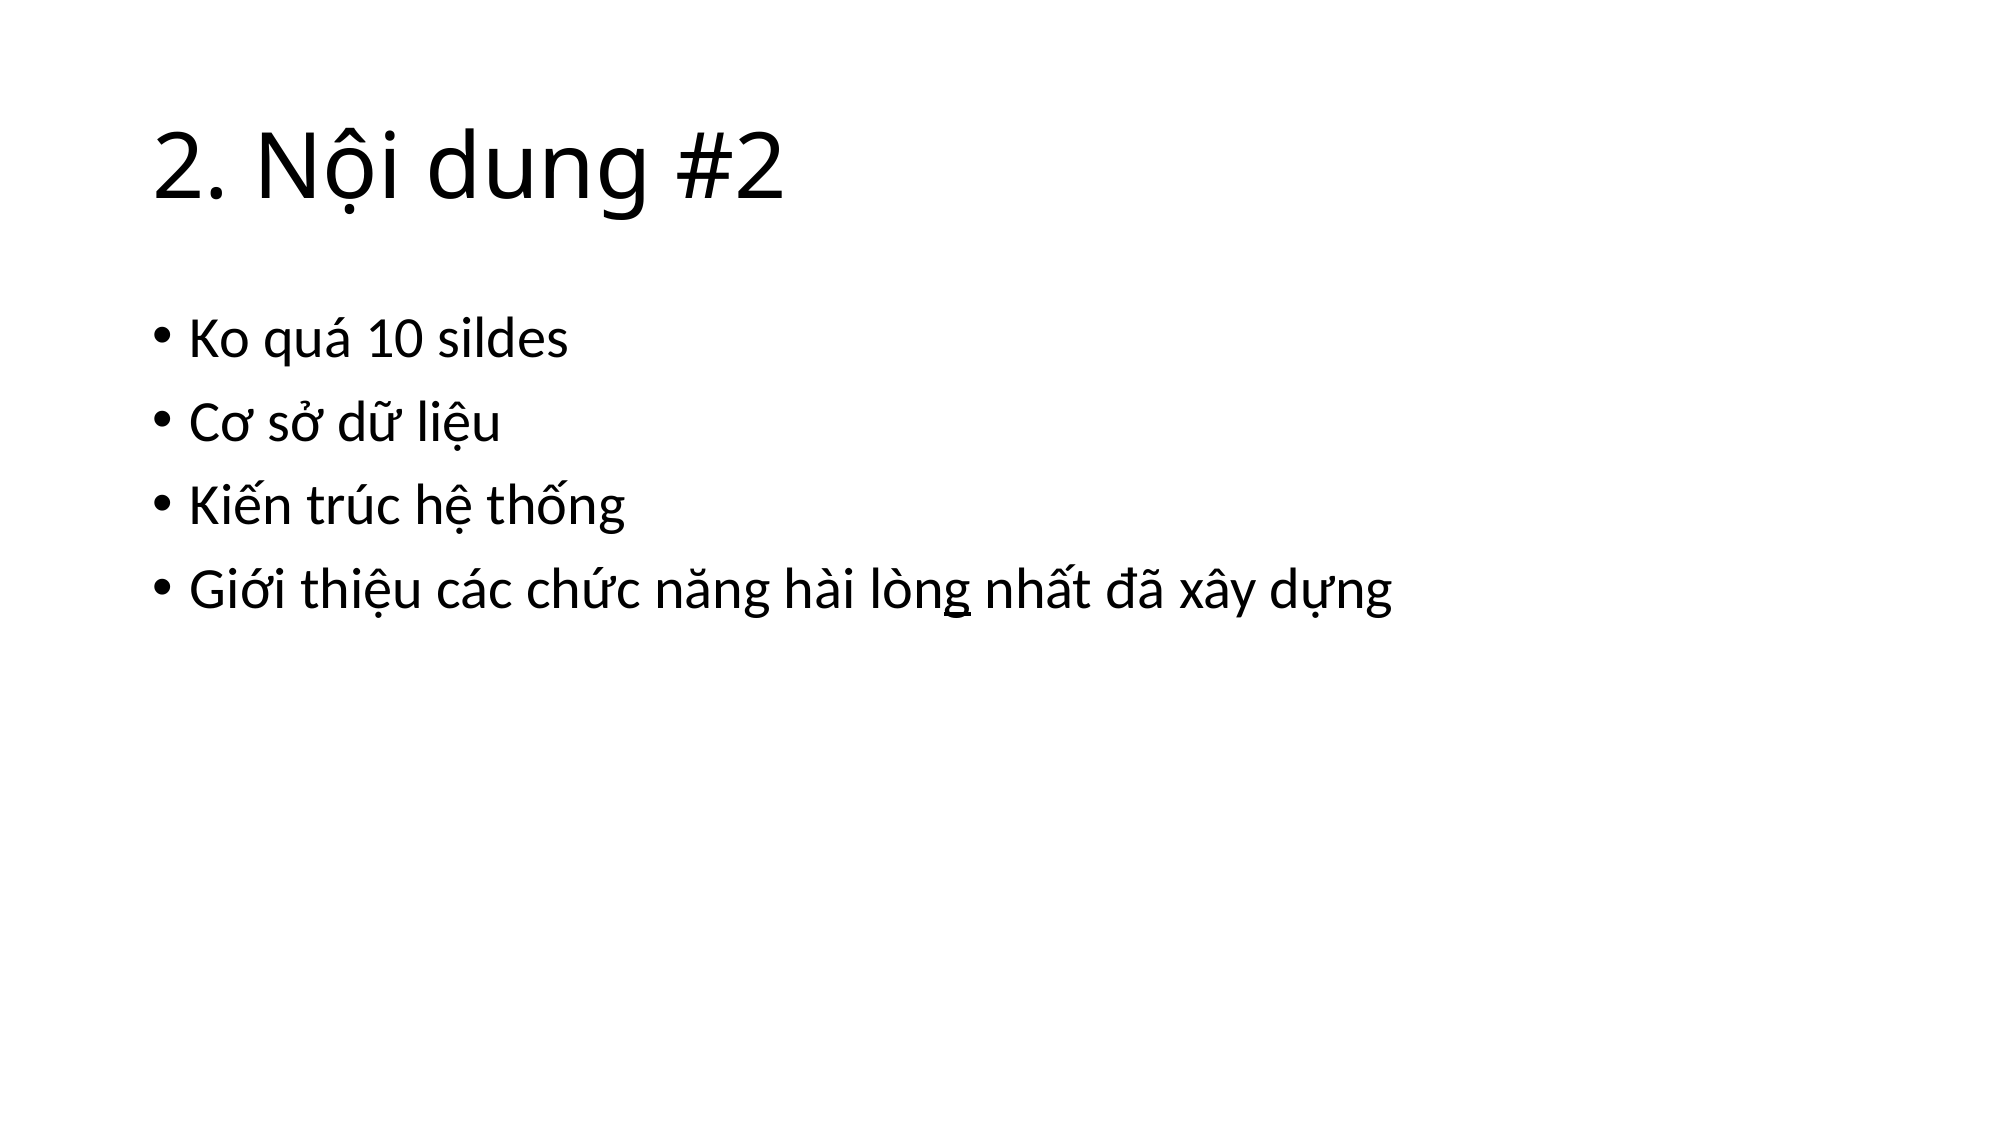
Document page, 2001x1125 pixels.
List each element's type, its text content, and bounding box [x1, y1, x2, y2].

title 2. Nội dung #2 [137, 59, 1863, 278]
list Ko quá 10 sildes Cơ sở dữ liệu Kiến trúc hệ thống Giới thiệu các chức năng hài lòng nhất đã xây dựng [137, 299, 1863, 1014]
